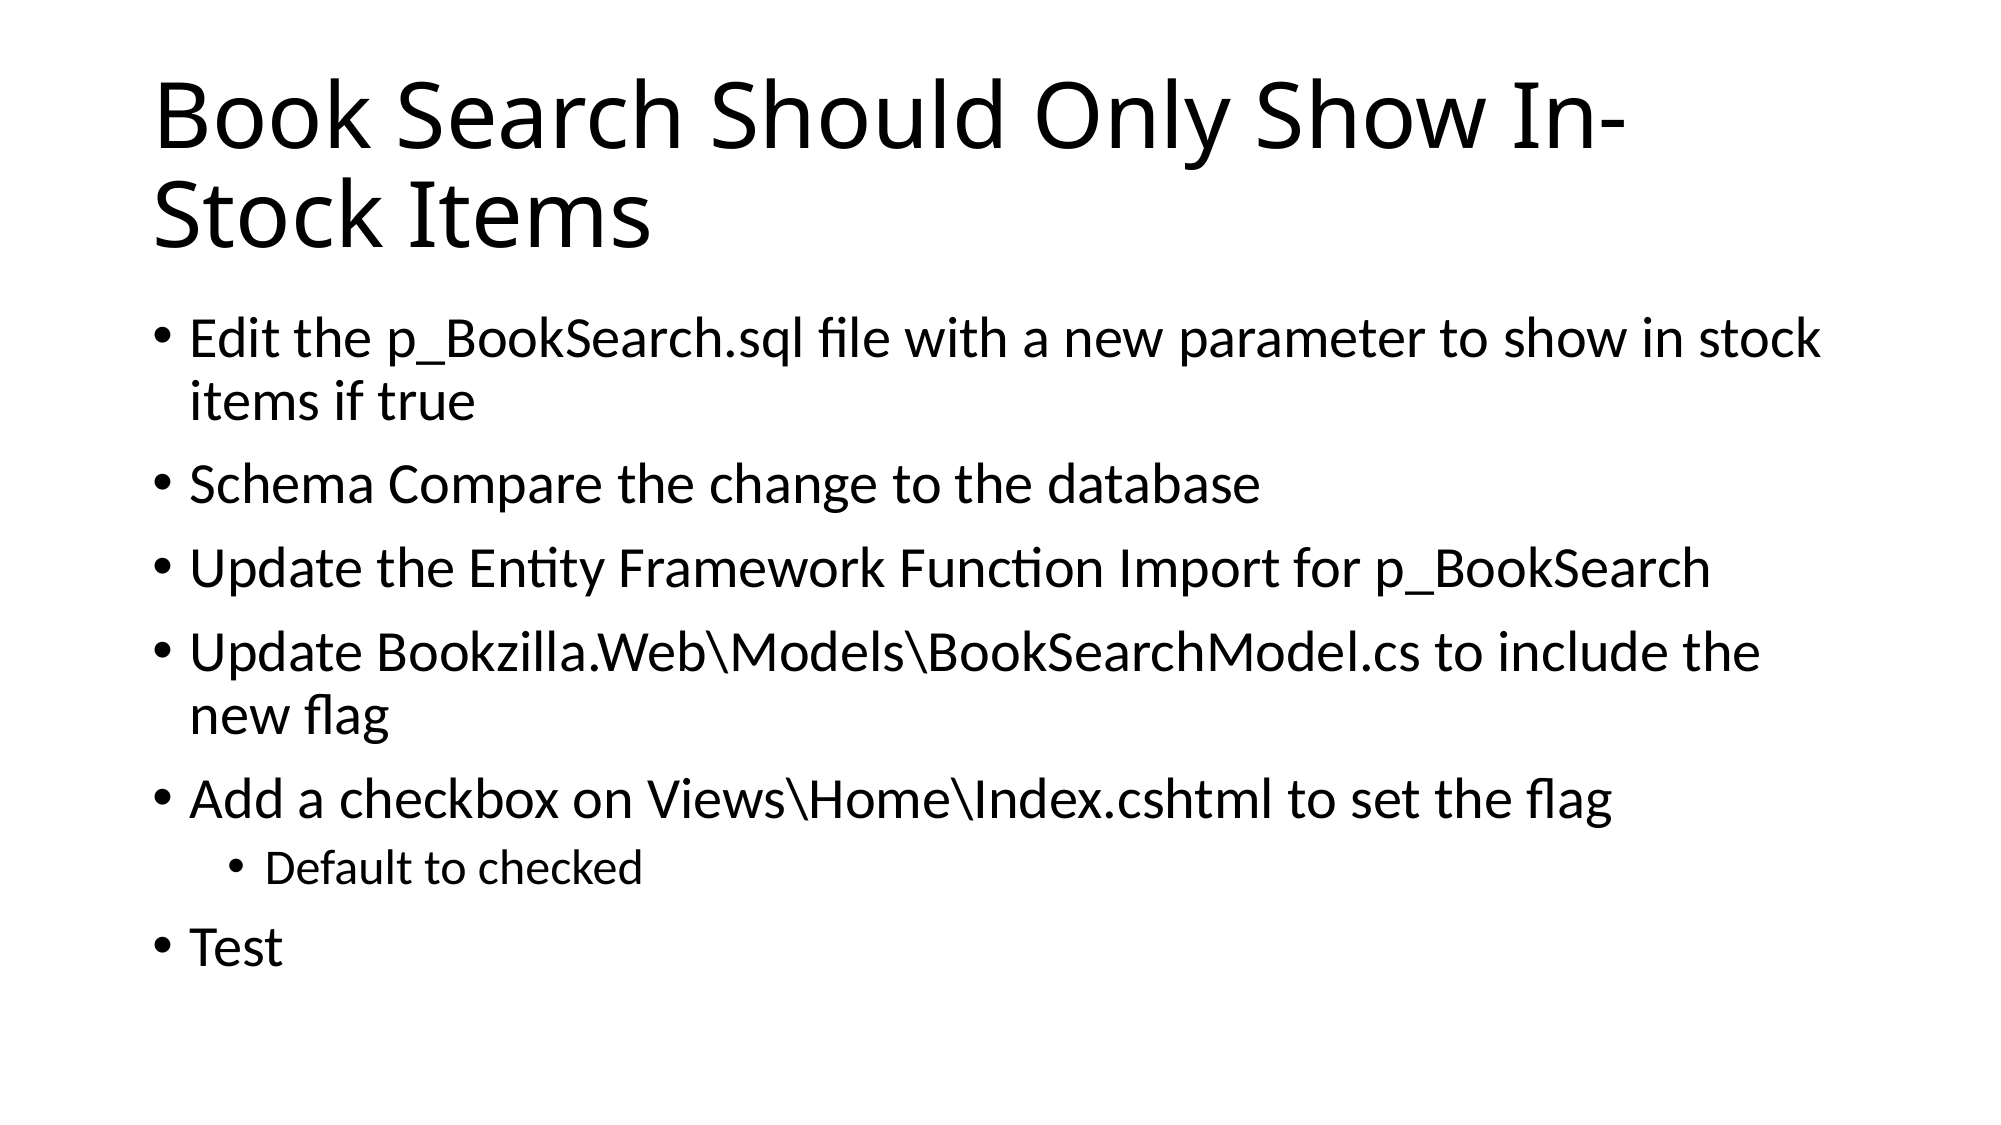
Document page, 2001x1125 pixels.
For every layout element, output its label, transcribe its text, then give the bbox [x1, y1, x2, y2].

list Edit the p_BookSearch.sql file with a new parameter to show in stock items if true Schema Compare the change to the database Update the Entity Framework Function Import for p_BookSearch Update Bookzilla.Web\Models\BookSearchModel.cs to include the new flag Add a checkbox on Views\Home\Index.cshtml to set the flag Default to checked Test [137, 299, 1863, 1014]
title Book Search Should Only Show In-Stock Items [137, 59, 1863, 278]
